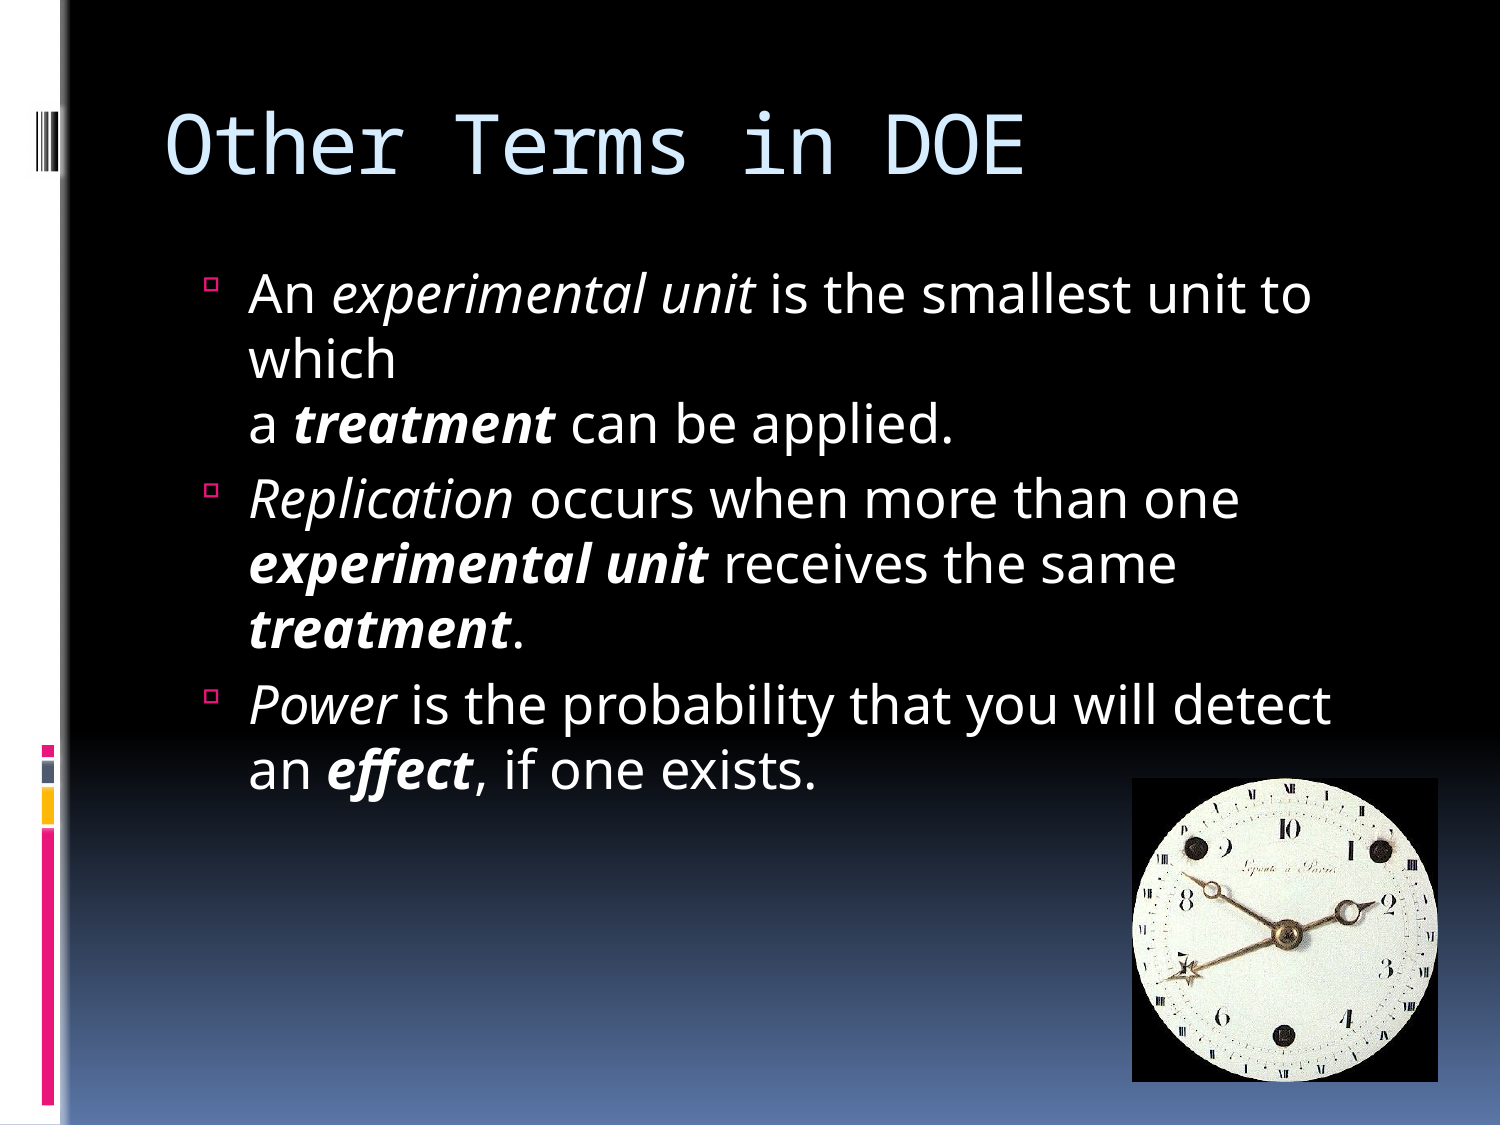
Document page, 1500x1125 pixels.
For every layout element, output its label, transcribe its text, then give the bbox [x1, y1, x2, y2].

picture [1132, 778, 1438, 1082]
list An experimental unit is the smallest unit to which a treatment can be applied. Replication occurs when more than one experimental unit receives the same treatment. Power is the probability that you will detect an effect, if one exists. [112, 175, 1400, 829]
title Other Terms in DOE [150, 83, 1425, 234]
